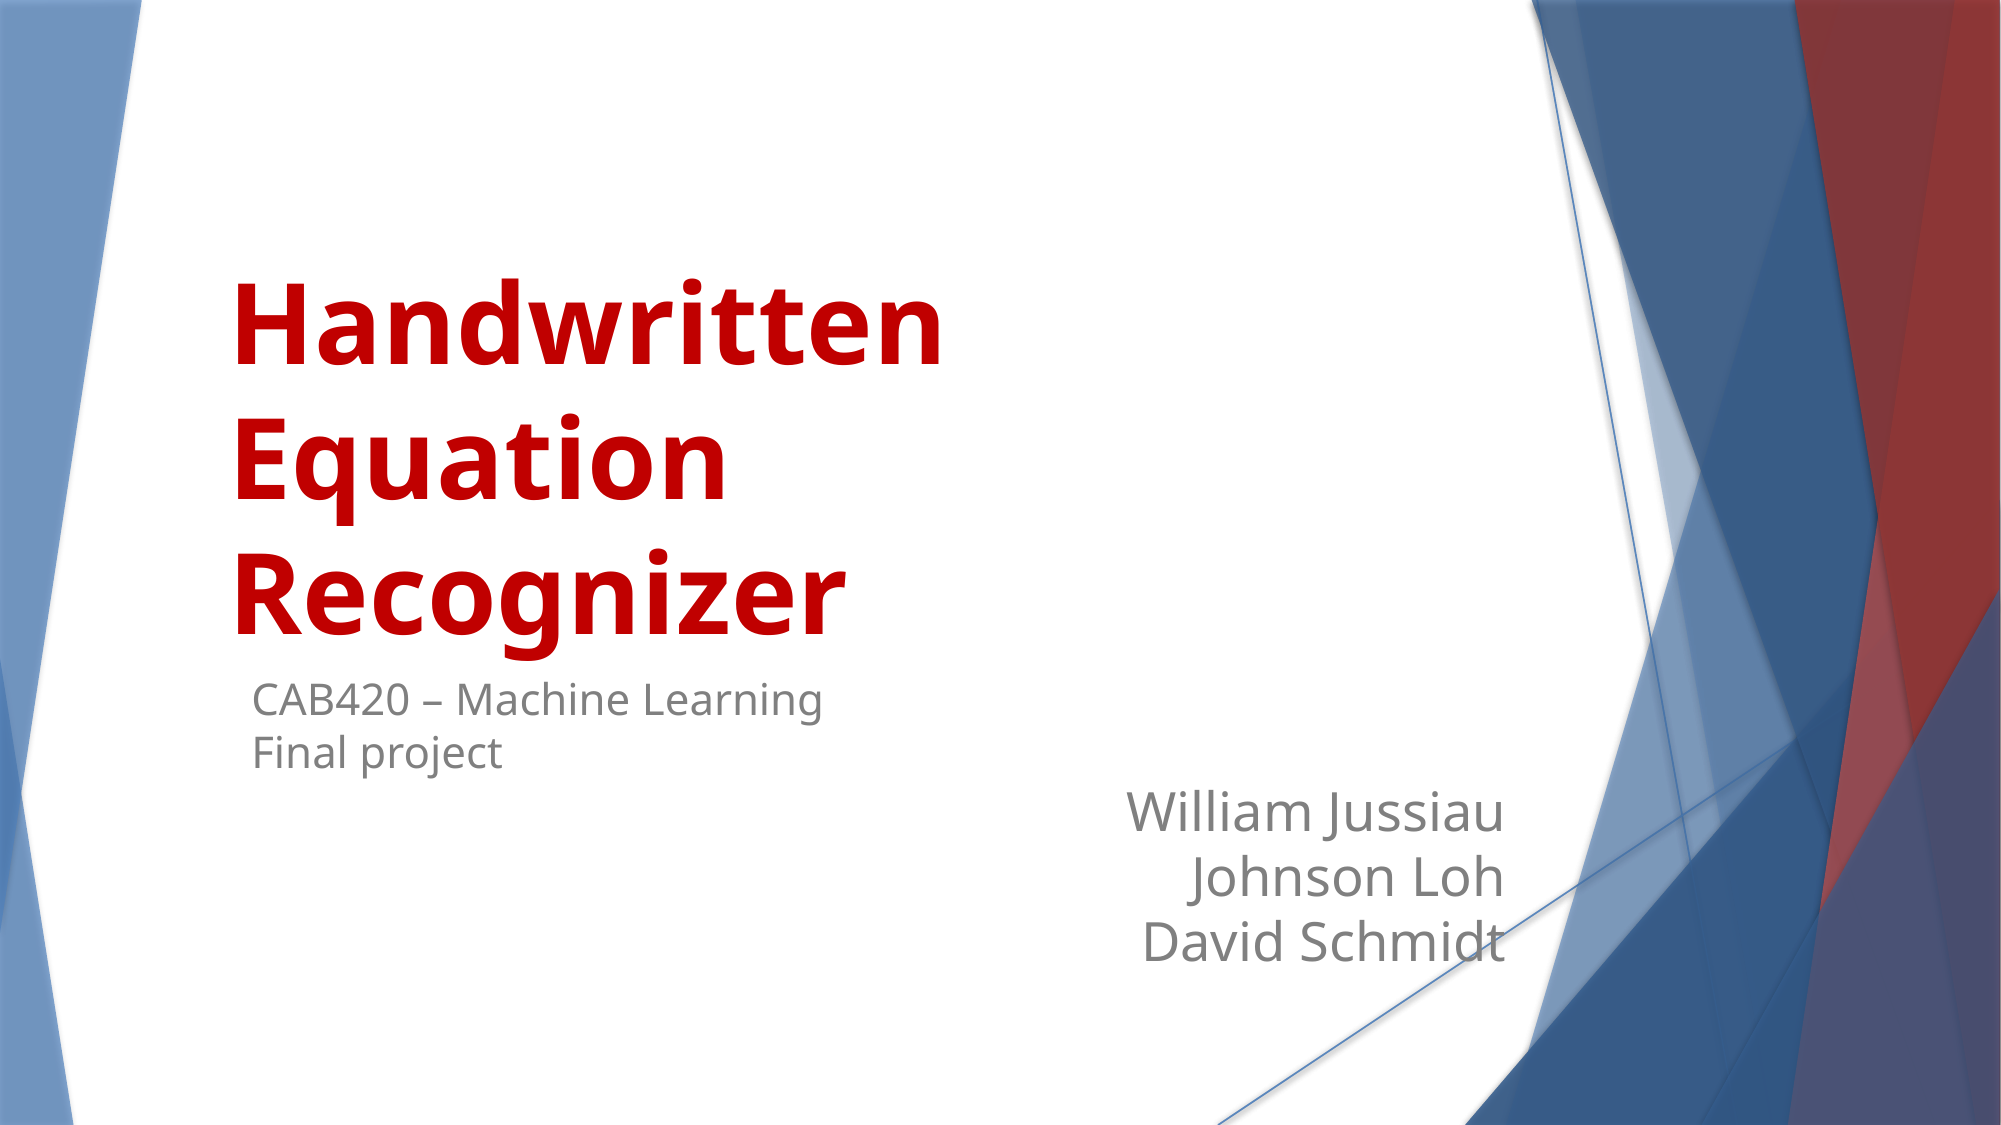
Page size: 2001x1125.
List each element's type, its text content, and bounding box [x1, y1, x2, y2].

text_box Handwritten Equation Recognizer [213, 227, 1522, 665]
text_box CAB420 – Machine Learning Final project William Jussiau Johnson Loh David Schmidt [236, 665, 1522, 1036]
